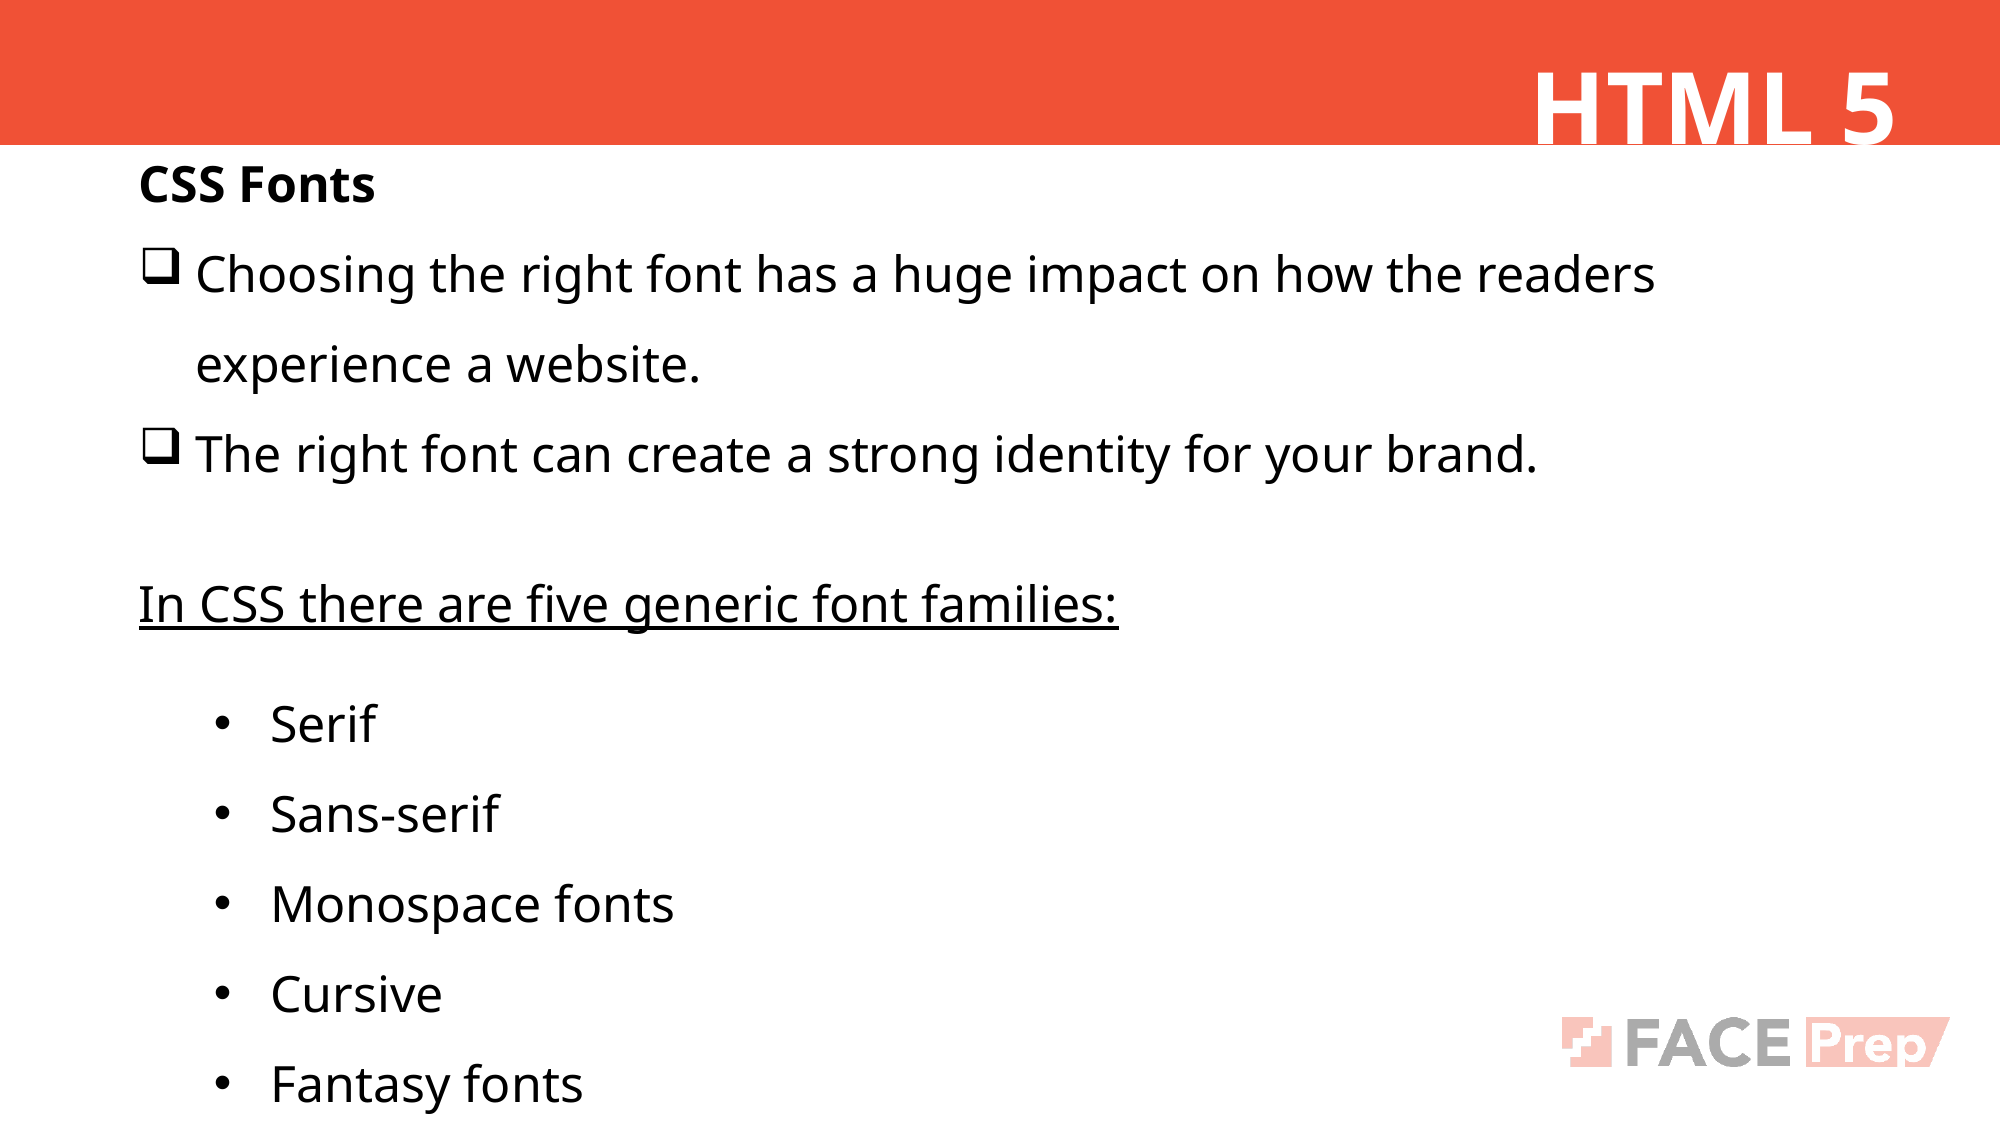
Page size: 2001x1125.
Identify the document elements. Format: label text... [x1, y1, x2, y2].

picture [1562, 1017, 1950, 1067]
text_box CSS Fonts Choosing the right font has a huge impact on how the readers experience a website. The right font can create a strong identity for your brand. In CSS there are five generic font families: Serif Sans-serif Monospace fonts Cursive Fantasy fonts [123, 145, 1914, 1120]
text_box HTML 5 [638, 37, 1914, 173]
text_box [0, 0, 2000, 145]
